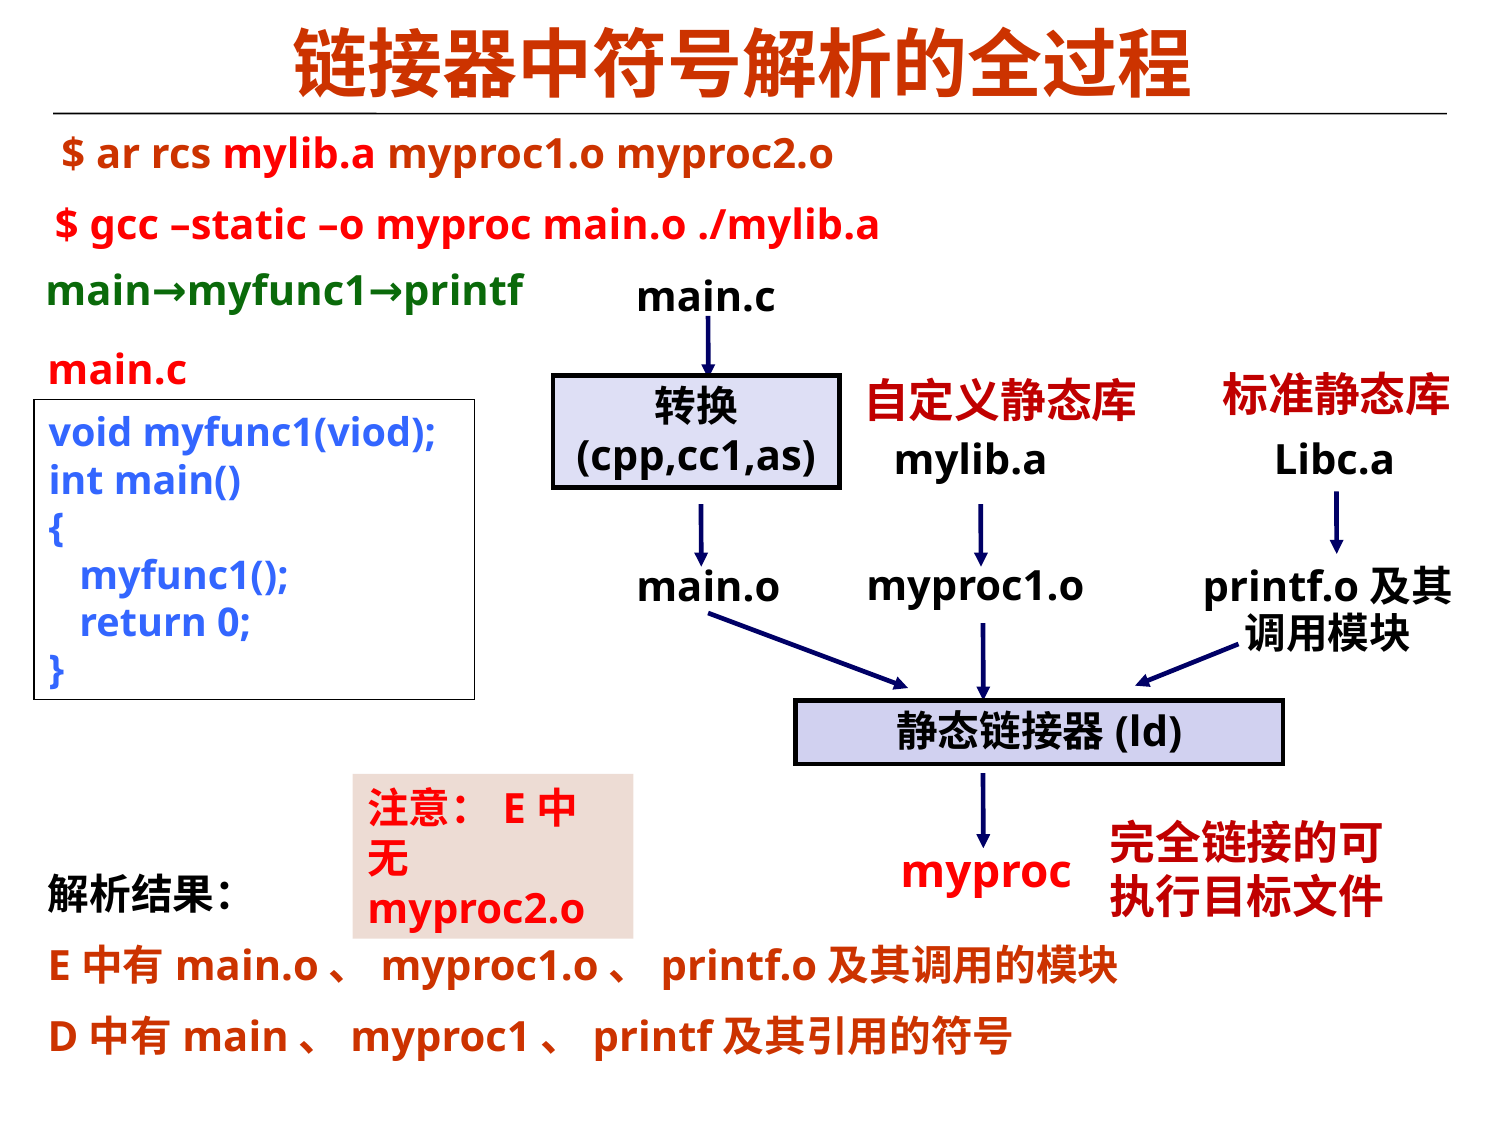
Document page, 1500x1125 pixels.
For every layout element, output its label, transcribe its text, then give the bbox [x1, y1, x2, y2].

text_box $ ar rcs mylib.a myproc1.o myproc2.o [46, 119, 850, 185]
text_box void myfunc1(viod); int main() { myfunc1(); return 0; } [33, 399, 475, 700]
text_box main.c [32, 335, 271, 400]
title 链接器中符号解析的全过程 [74, 15, 1426, 109]
text_box 注意：E中无myproc2.o [352, 773, 551, 939]
text_box main→myfunc1→printf [30, 256, 571, 321]
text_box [552, 265, 1473, 932]
text_box 解析结果： E中有main.o、myproc1.o、printf.o及其调用的模块 D中有main、myproc1、printf及其引用的符号 [33, 860, 1341, 1067]
text_box $ gcc –static –o myproc main.o ./mylib.a [40, 190, 1012, 256]
